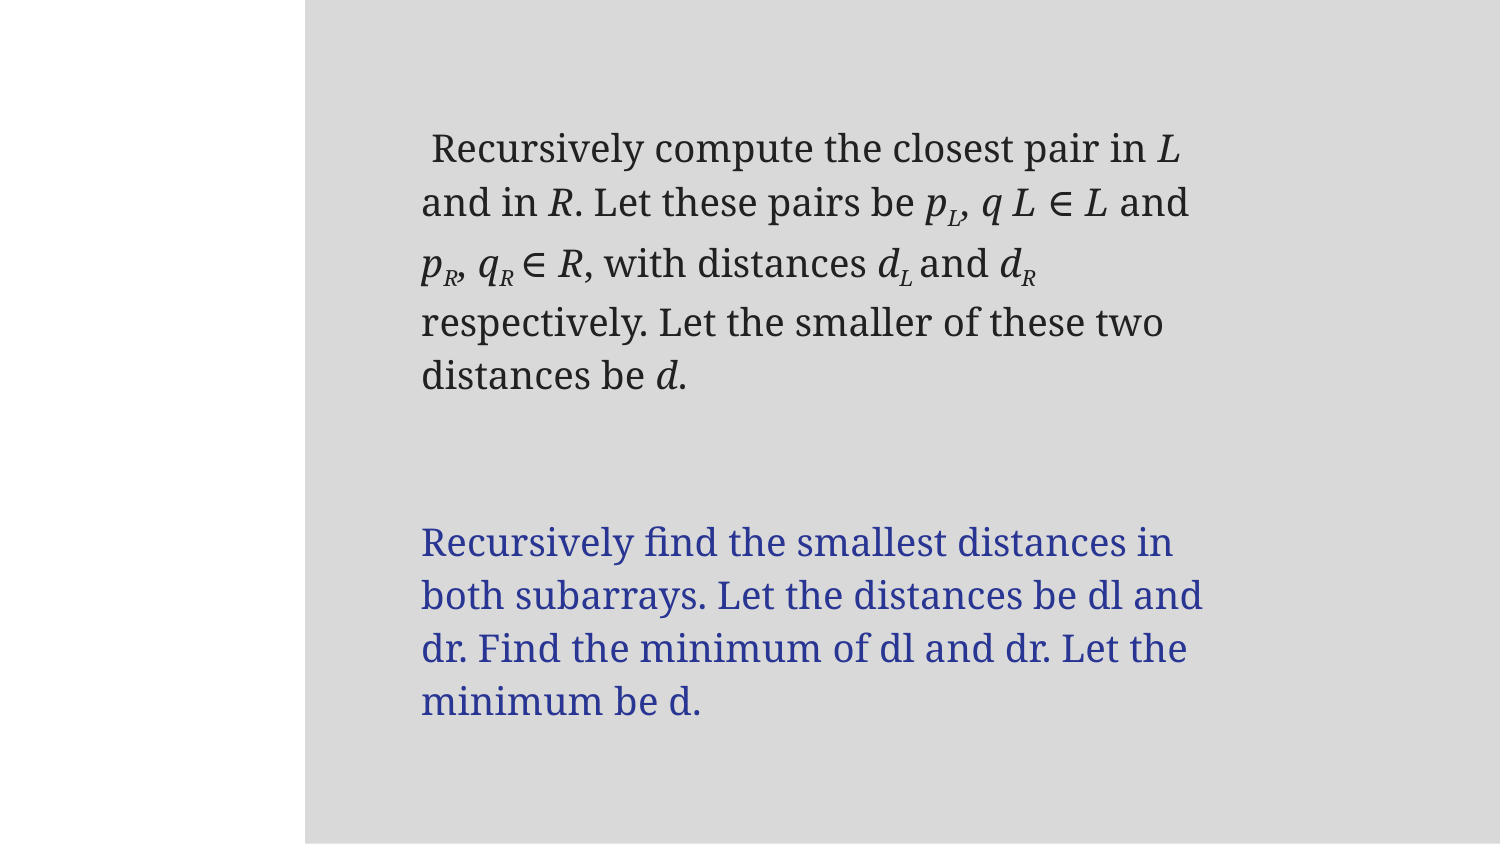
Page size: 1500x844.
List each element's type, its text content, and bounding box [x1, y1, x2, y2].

list Recursively compute the closest pair in L and in R. Let these pairs be pL, q L ∈ L and pR, qR ∈ R, with distances dL and dR respectively. Let the smaller of these two distances be d. Recursively find the smallest distances in both subarrays. Let the distances be dl and dr. Find the minimum of dl and dr. Let the minimum be d. [406, 102, 1370, 742]
